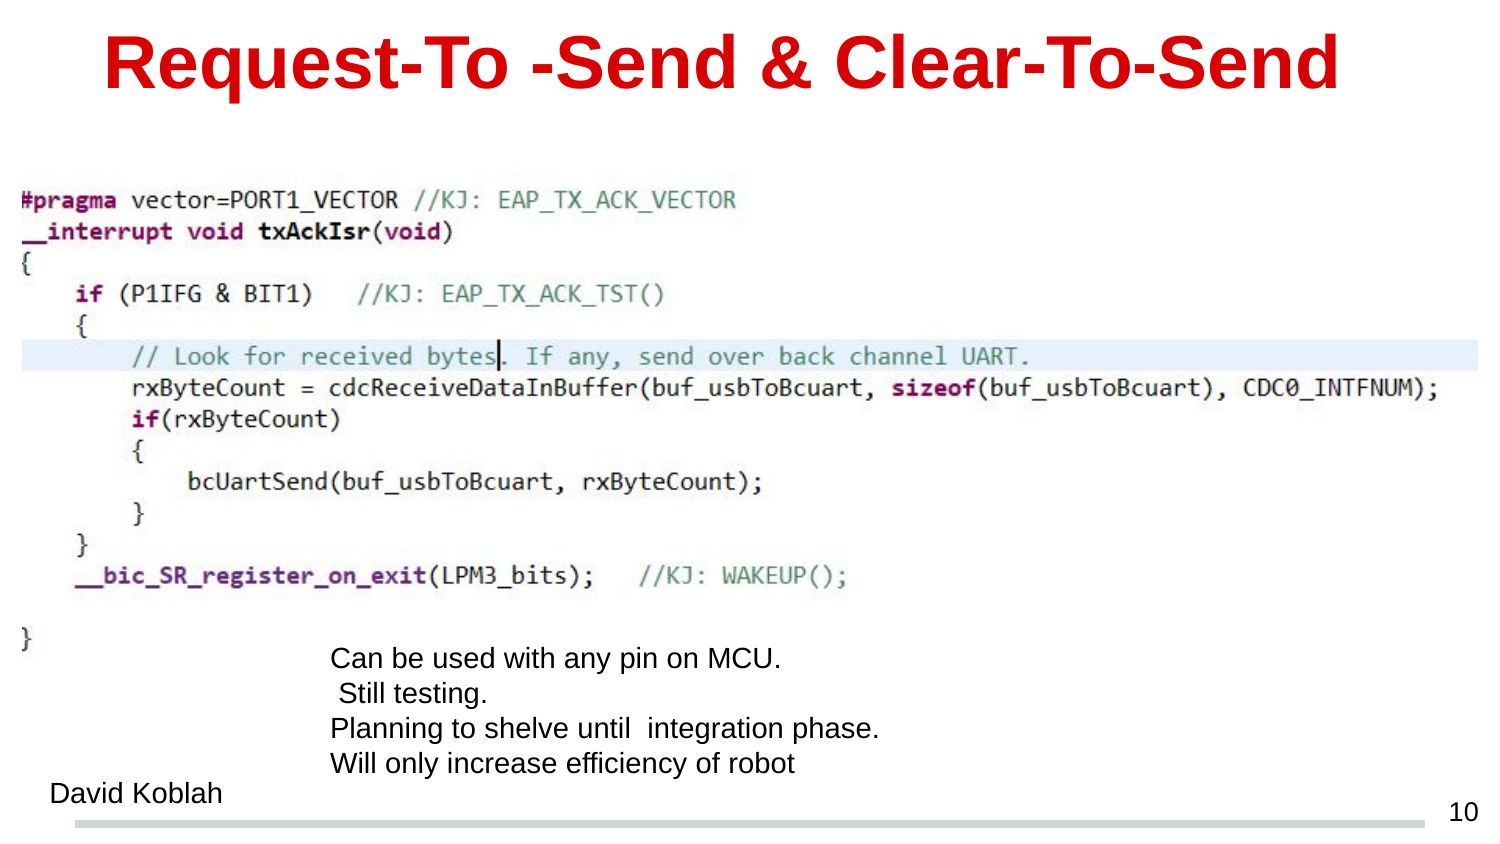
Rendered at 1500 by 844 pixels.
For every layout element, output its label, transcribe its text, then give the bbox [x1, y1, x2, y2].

picture [22, 173, 1478, 670]
text_box [47, 27, 1399, 172]
text_box Can be used with any pin on MCU. Still testing. Planning to shelve until integration phase. Will only increase efficiency of robot [315, 677, 1040, 768]
slide_number 10 [1403, 779, 1494, 844]
title Request-To -Send & Clear-To-Send [59, 0, 1386, 119]
text_box [540, 768, 905, 795]
text_box David Koblah [34, 759, 465, 812]
